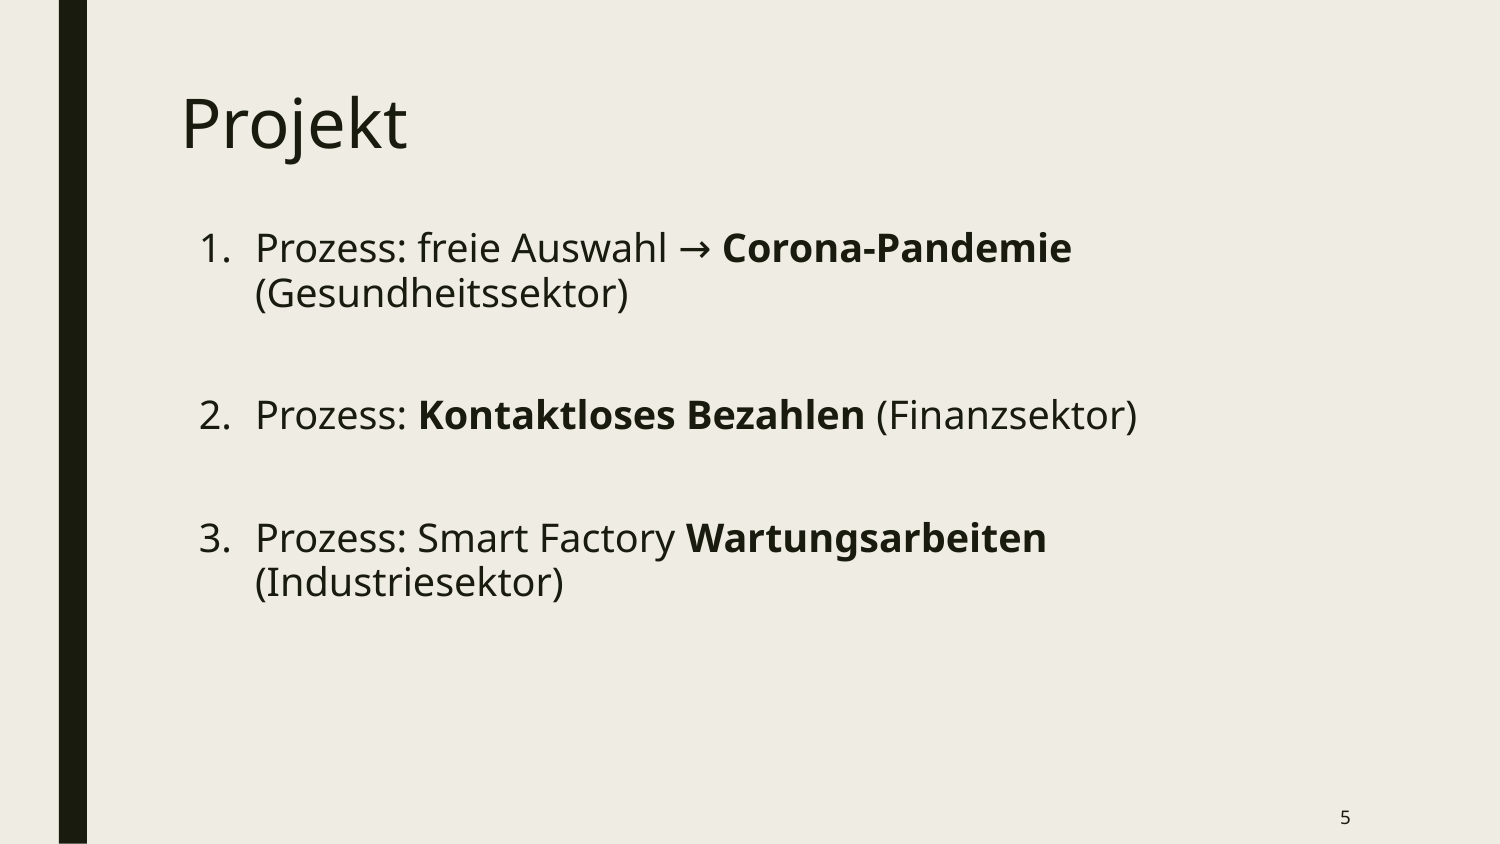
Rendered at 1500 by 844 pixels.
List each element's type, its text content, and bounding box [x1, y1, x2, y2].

title Projekt [168, 84, 1351, 221]
list Prozess: freie Auswahl → Corona-Pandemie (Gesundheitssektor) Prozess: Kontaktloses Bezahlen (Finanzsektor) Prozess: Smart Factory Wartungsarbeiten (Industriesektor) [168, 221, 1351, 662]
slide_number ‹#› [1165, 793, 1362, 844]
